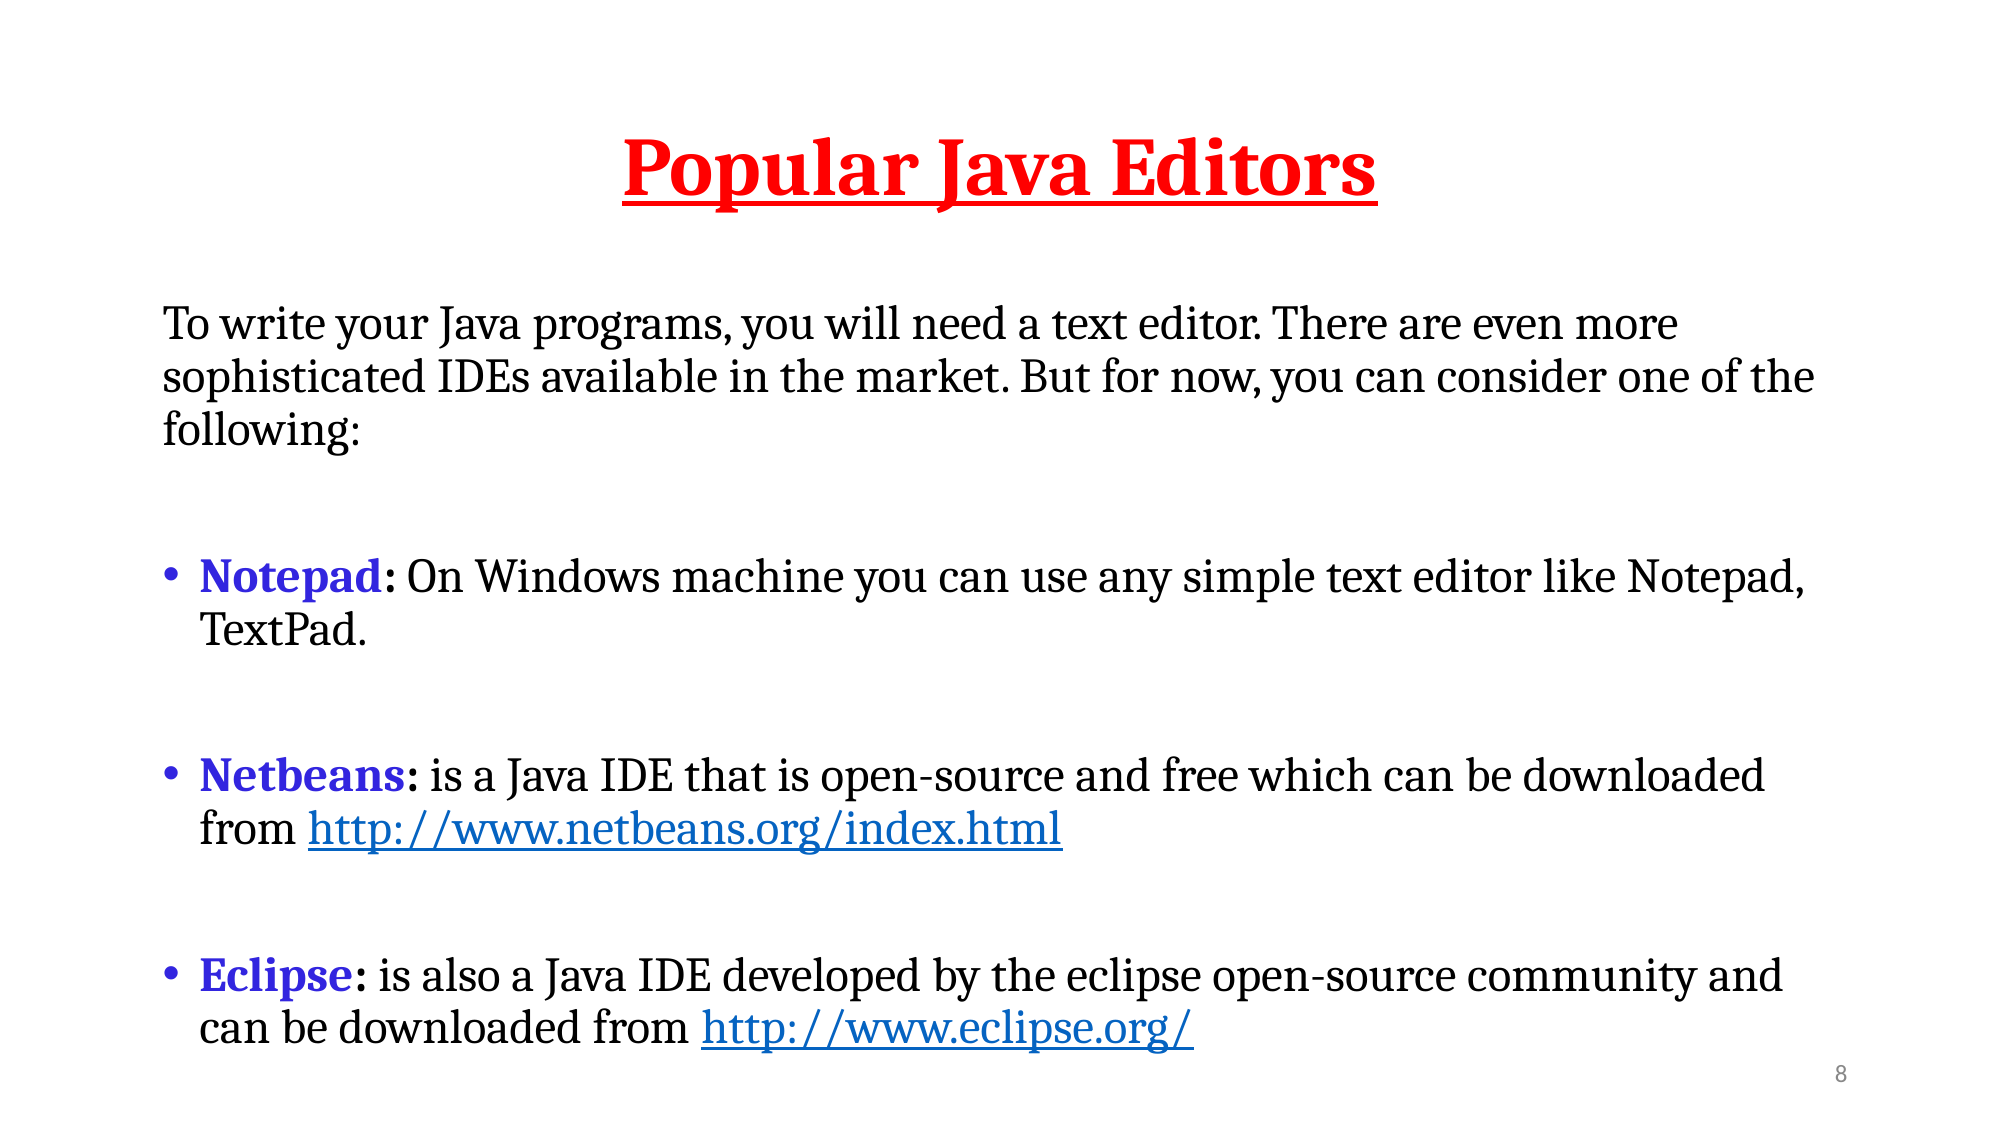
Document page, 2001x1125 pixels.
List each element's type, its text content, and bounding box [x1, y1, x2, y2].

title Popular Java Editors [137, 59, 1863, 278]
slide_number ‹#› [1412, 1042, 1863, 1103]
list To write your Java programs, you will need a text editor. There are even more sophisticated IDEs available in the market. But for now, you can consider one of the following: Notepad: On Windows machine you can use any simple text editor like Notepad, TextPad. Netbeans: is a Java IDE that is open-source and free which can be downloaded from http://www.netbeans.org/index.html Eclipse: is also a Java IDE developed by the eclipse open-source community and can be downloaded from http://www.eclipse.org/ [147, 289, 1873, 1066]
